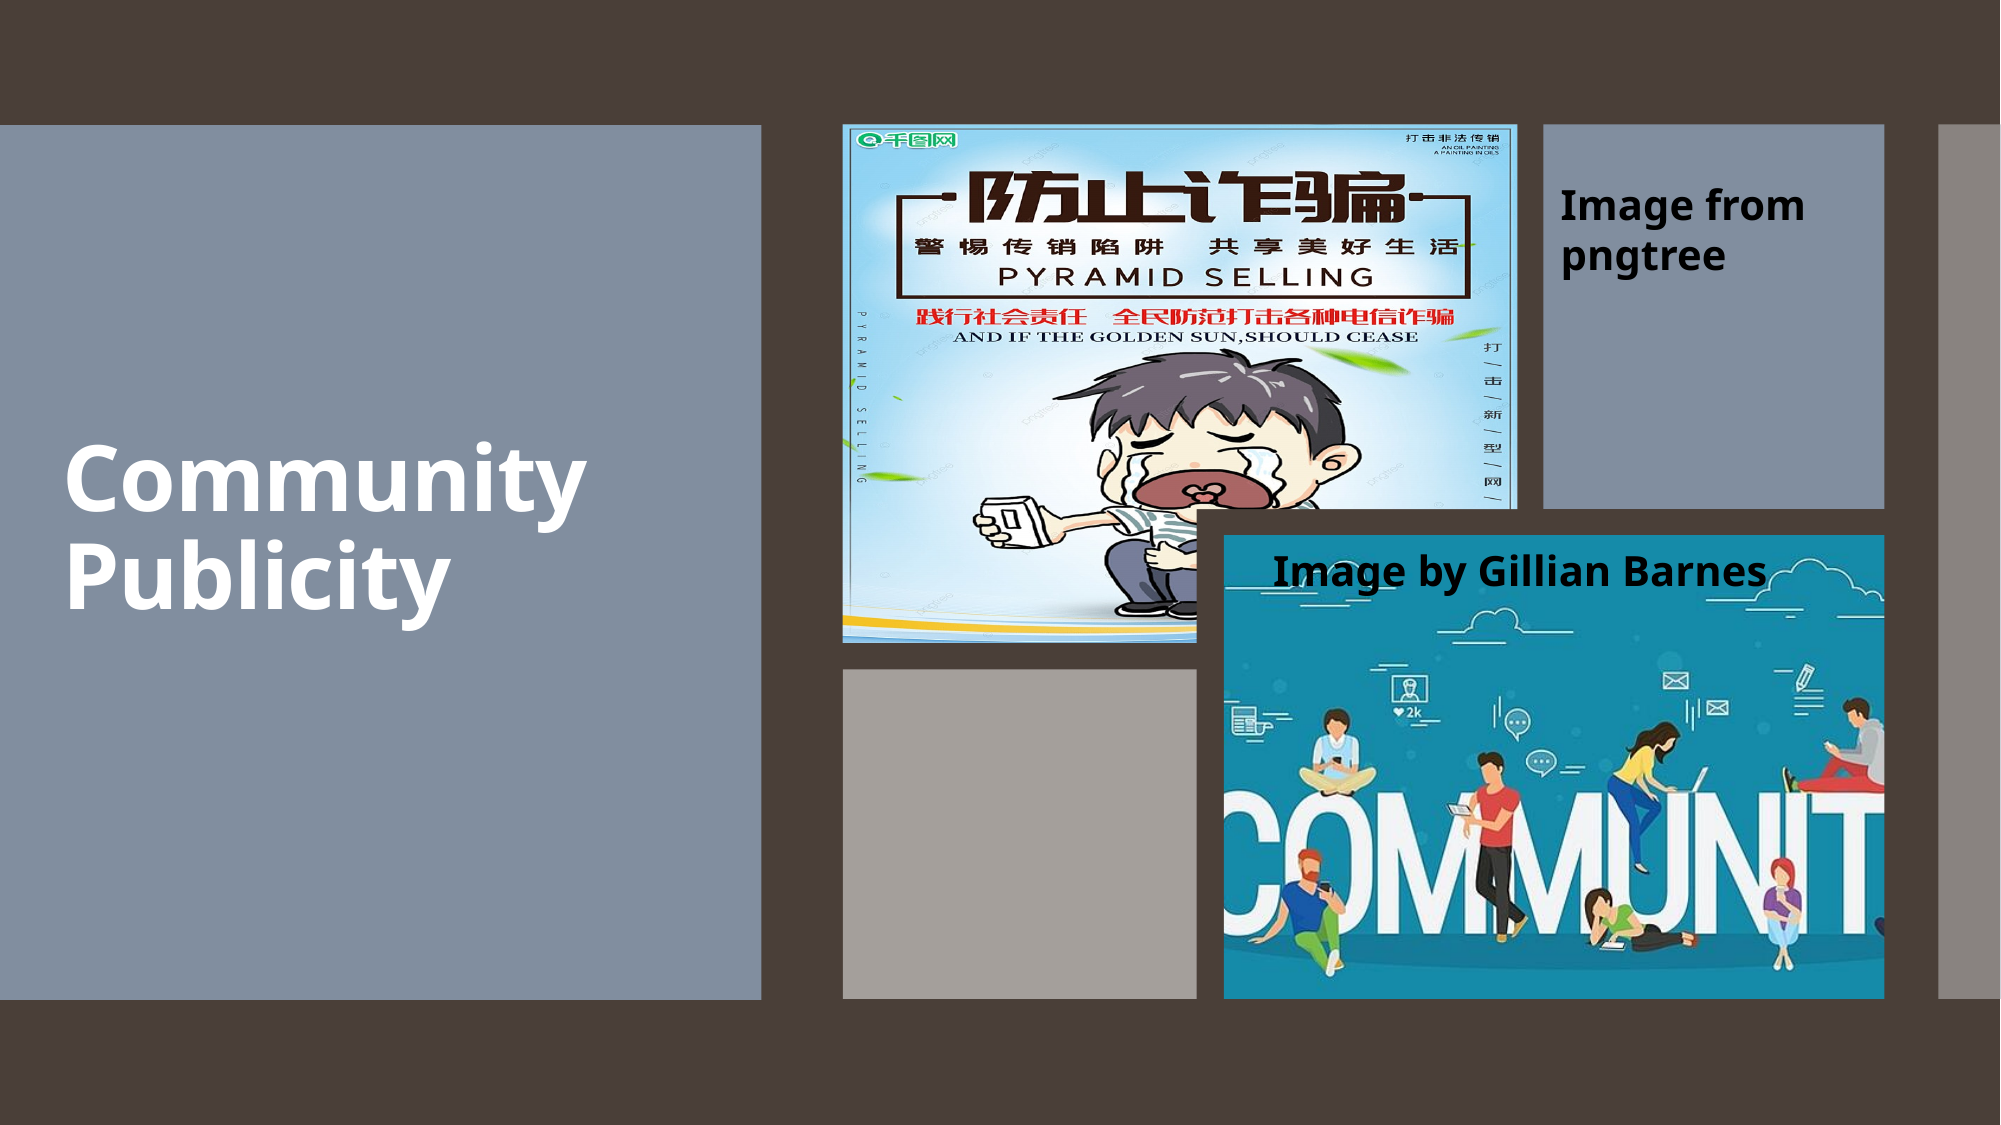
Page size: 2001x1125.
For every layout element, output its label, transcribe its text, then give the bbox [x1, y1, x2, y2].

text_box [0, 0, 2000, 1125]
text_box [1543, 124, 1885, 510]
text_box [842, 669, 1198, 1000]
title Community Publicity [47, 184, 707, 878]
picture [842, 124, 1885, 1000]
text_box [0, 124, 762, 1001]
text_box Image from pngtree [1545, 171, 1850, 286]
text_box [1937, 124, 2000, 1000]
